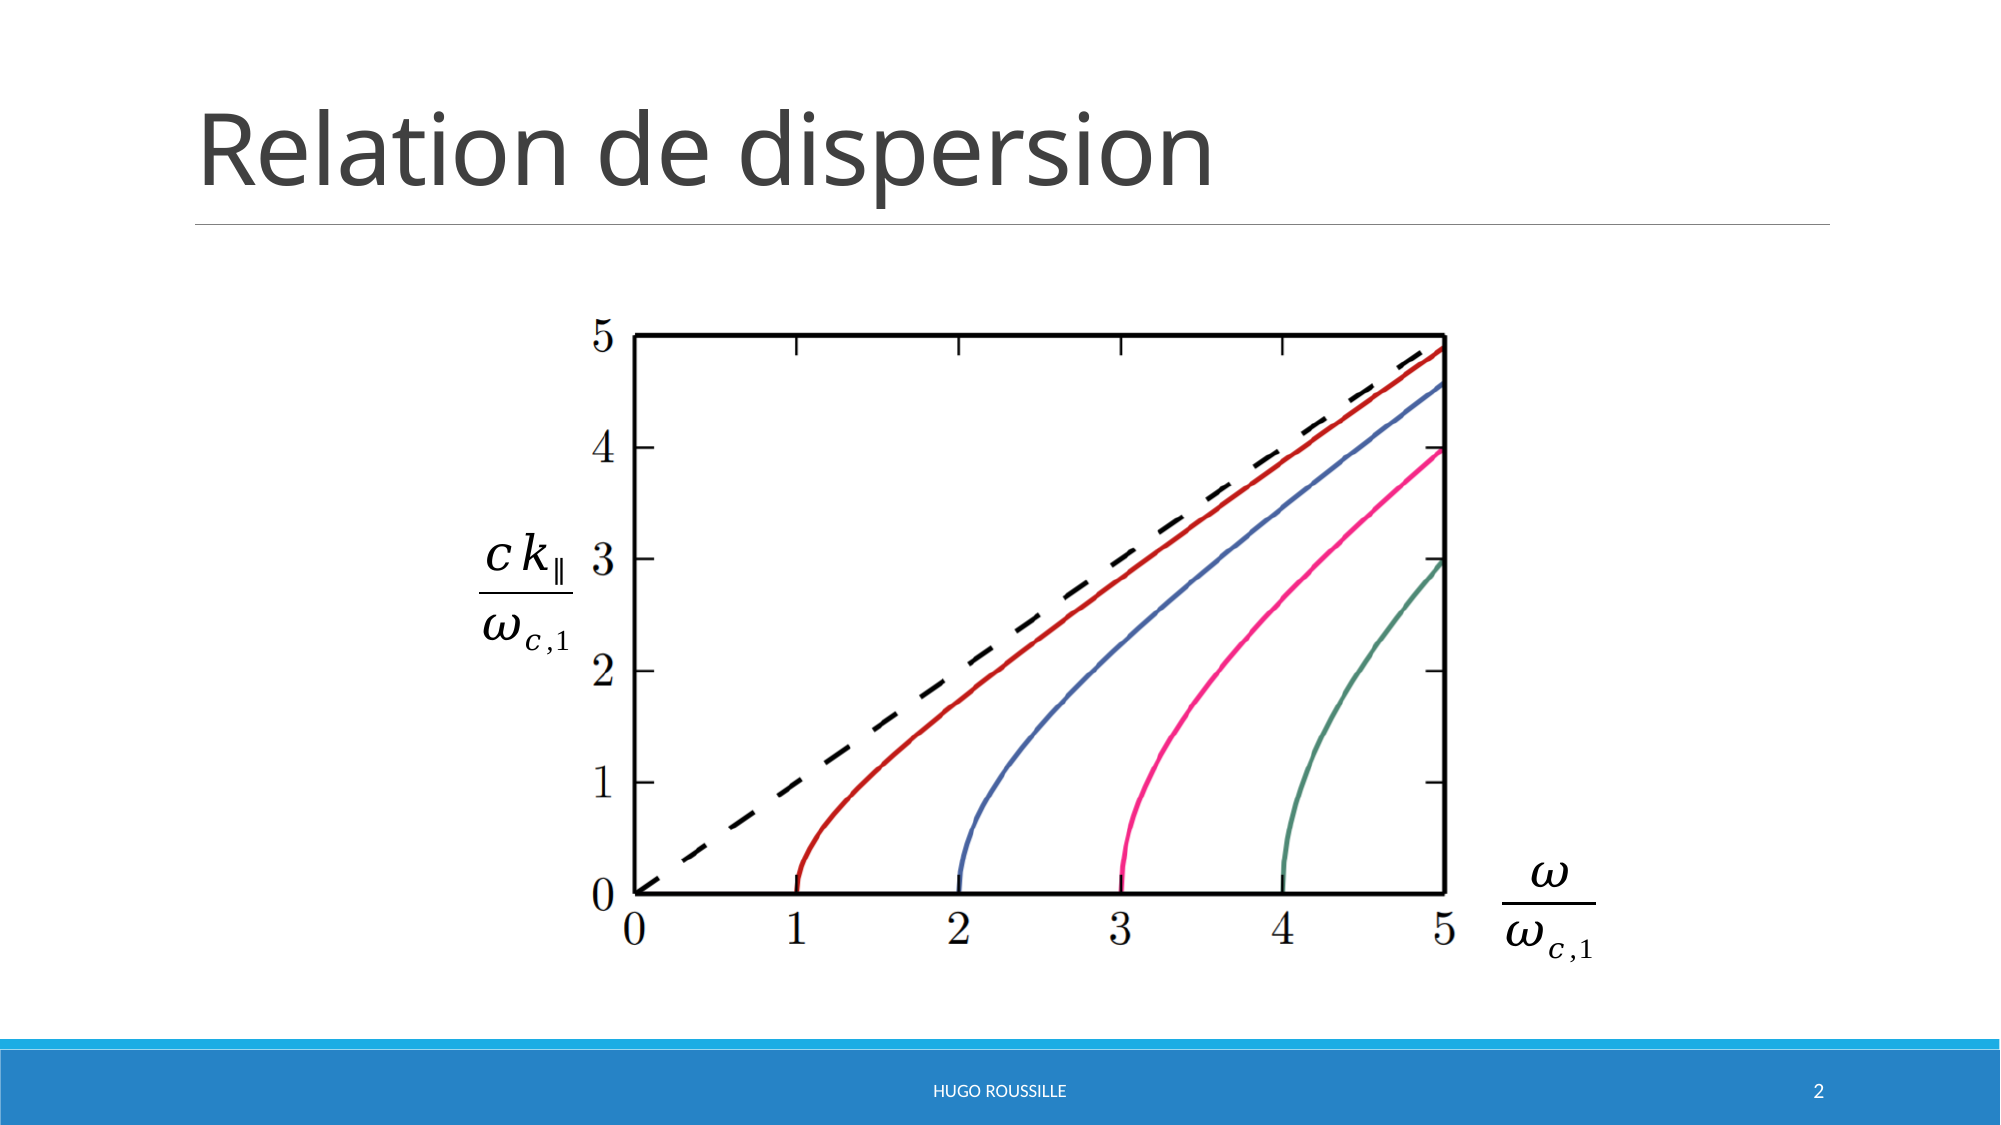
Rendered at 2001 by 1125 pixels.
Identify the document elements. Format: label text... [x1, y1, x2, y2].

slide_number 2 [1624, 1059, 1840, 1120]
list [574, 299, 1466, 966]
title Relation de dispersion [180, 47, 1830, 214]
footer HUGO ROUSSILLE [604, 1059, 1396, 1120]
